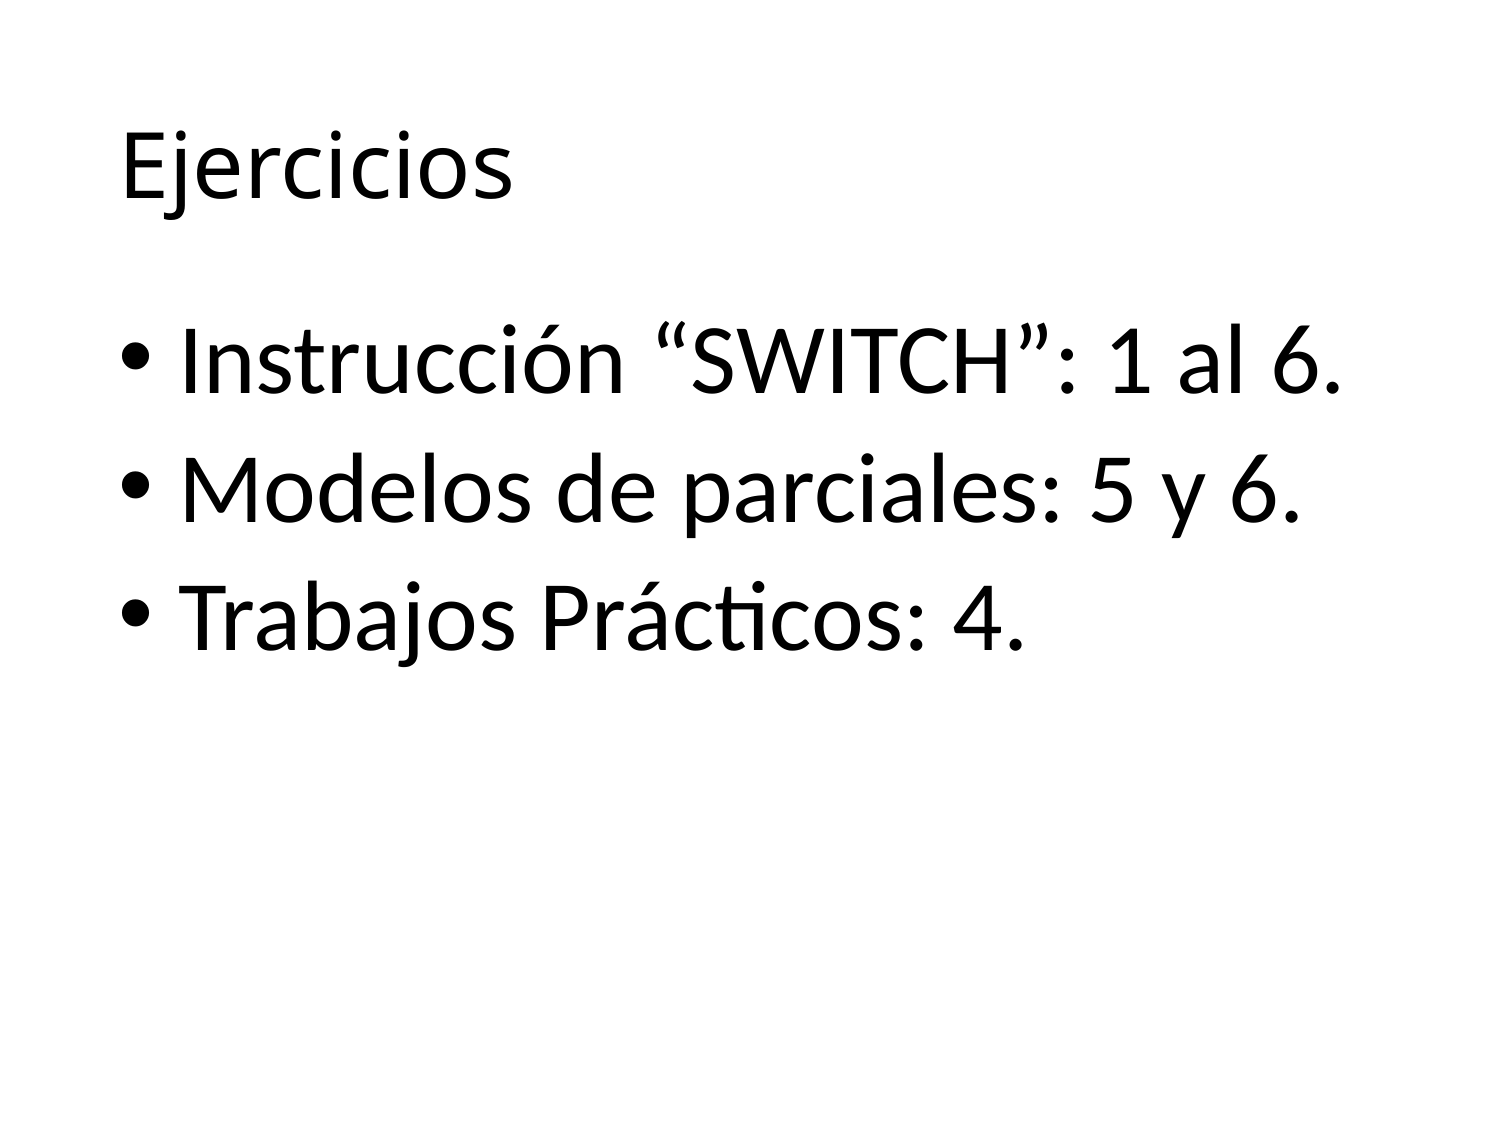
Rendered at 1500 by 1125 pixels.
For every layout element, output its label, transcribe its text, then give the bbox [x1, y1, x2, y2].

list Instrucción “SWITCH”: 1 al 6. Modelos de parciales: 5 y 6. Trabajos Prácticos: 4. [103, 299, 1397, 1014]
title Ejercicios [103, 59, 1397, 278]
